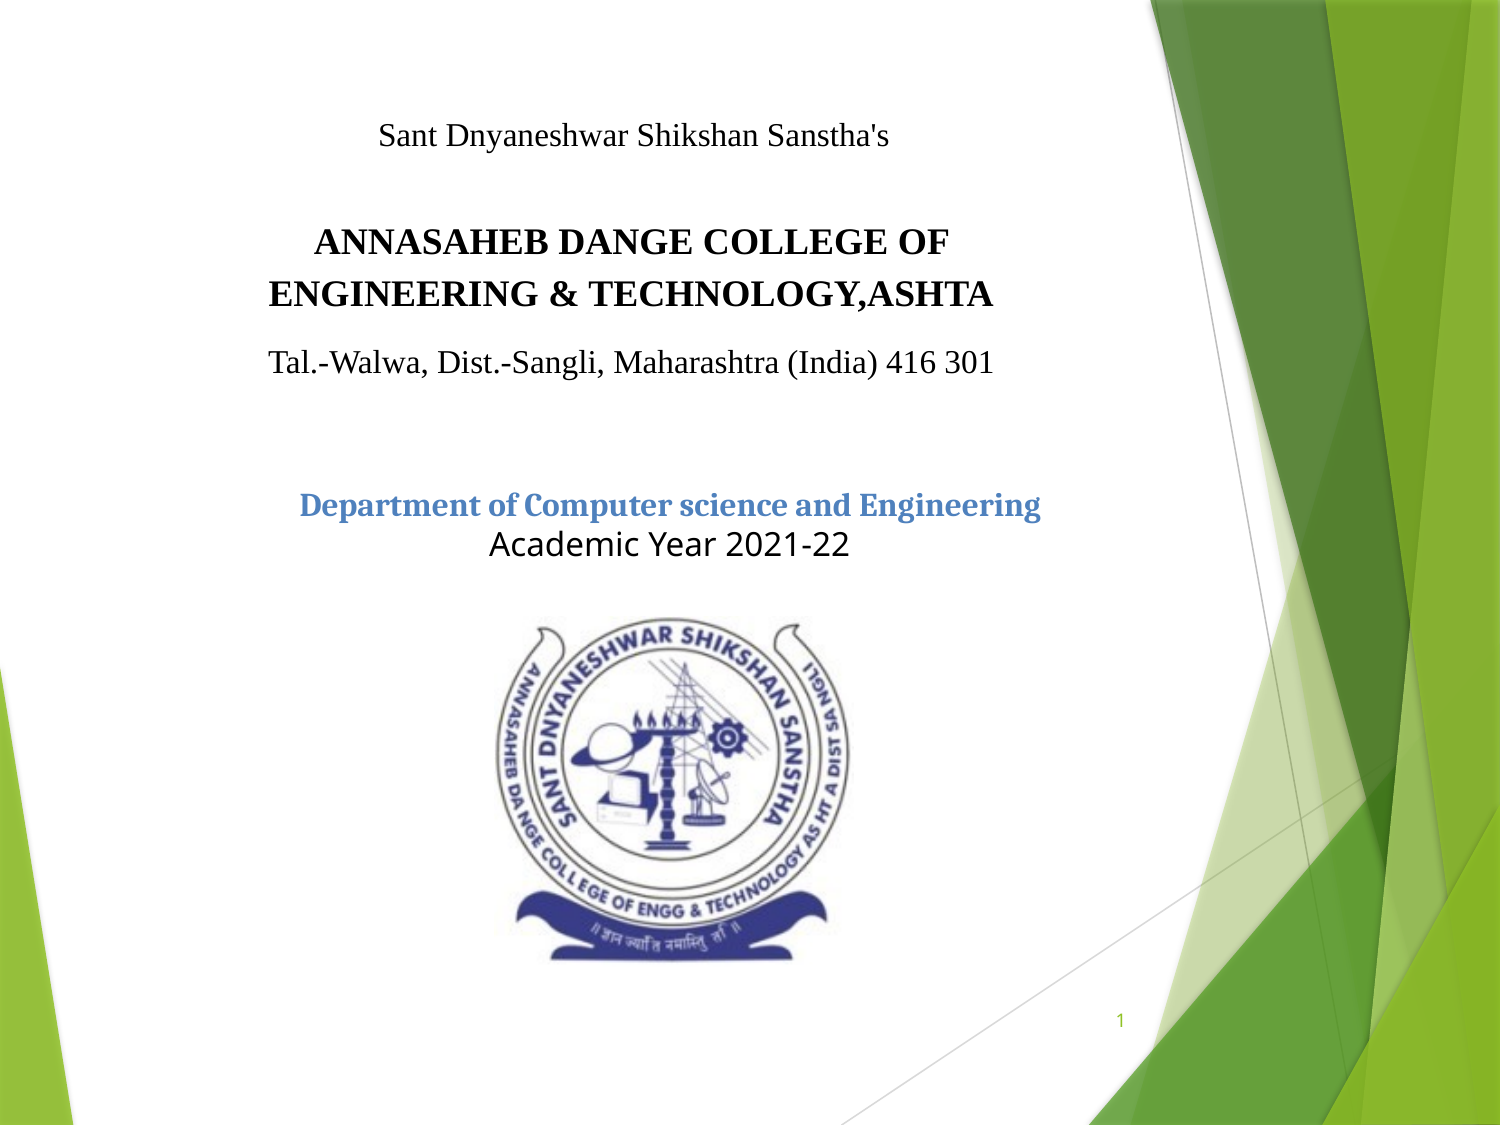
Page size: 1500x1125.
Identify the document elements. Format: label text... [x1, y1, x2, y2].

text_box Sant Dnyaneshwar Shikshan Sanstha's ANNASAHEB DANGE COLLEGE OF ENGINEERING & TECHNOLOGY,ASHTA Tal.-Walwa, Dist.-Sangli, Maharashtra (India) 416 301 [137, 99, 1142, 388]
text_box Department of Computer science and Engineering Academic Year 2021-22 [249, 462, 1100, 616]
slide_number 1 [1057, 991, 1142, 1051]
picture [494, 615, 855, 981]
